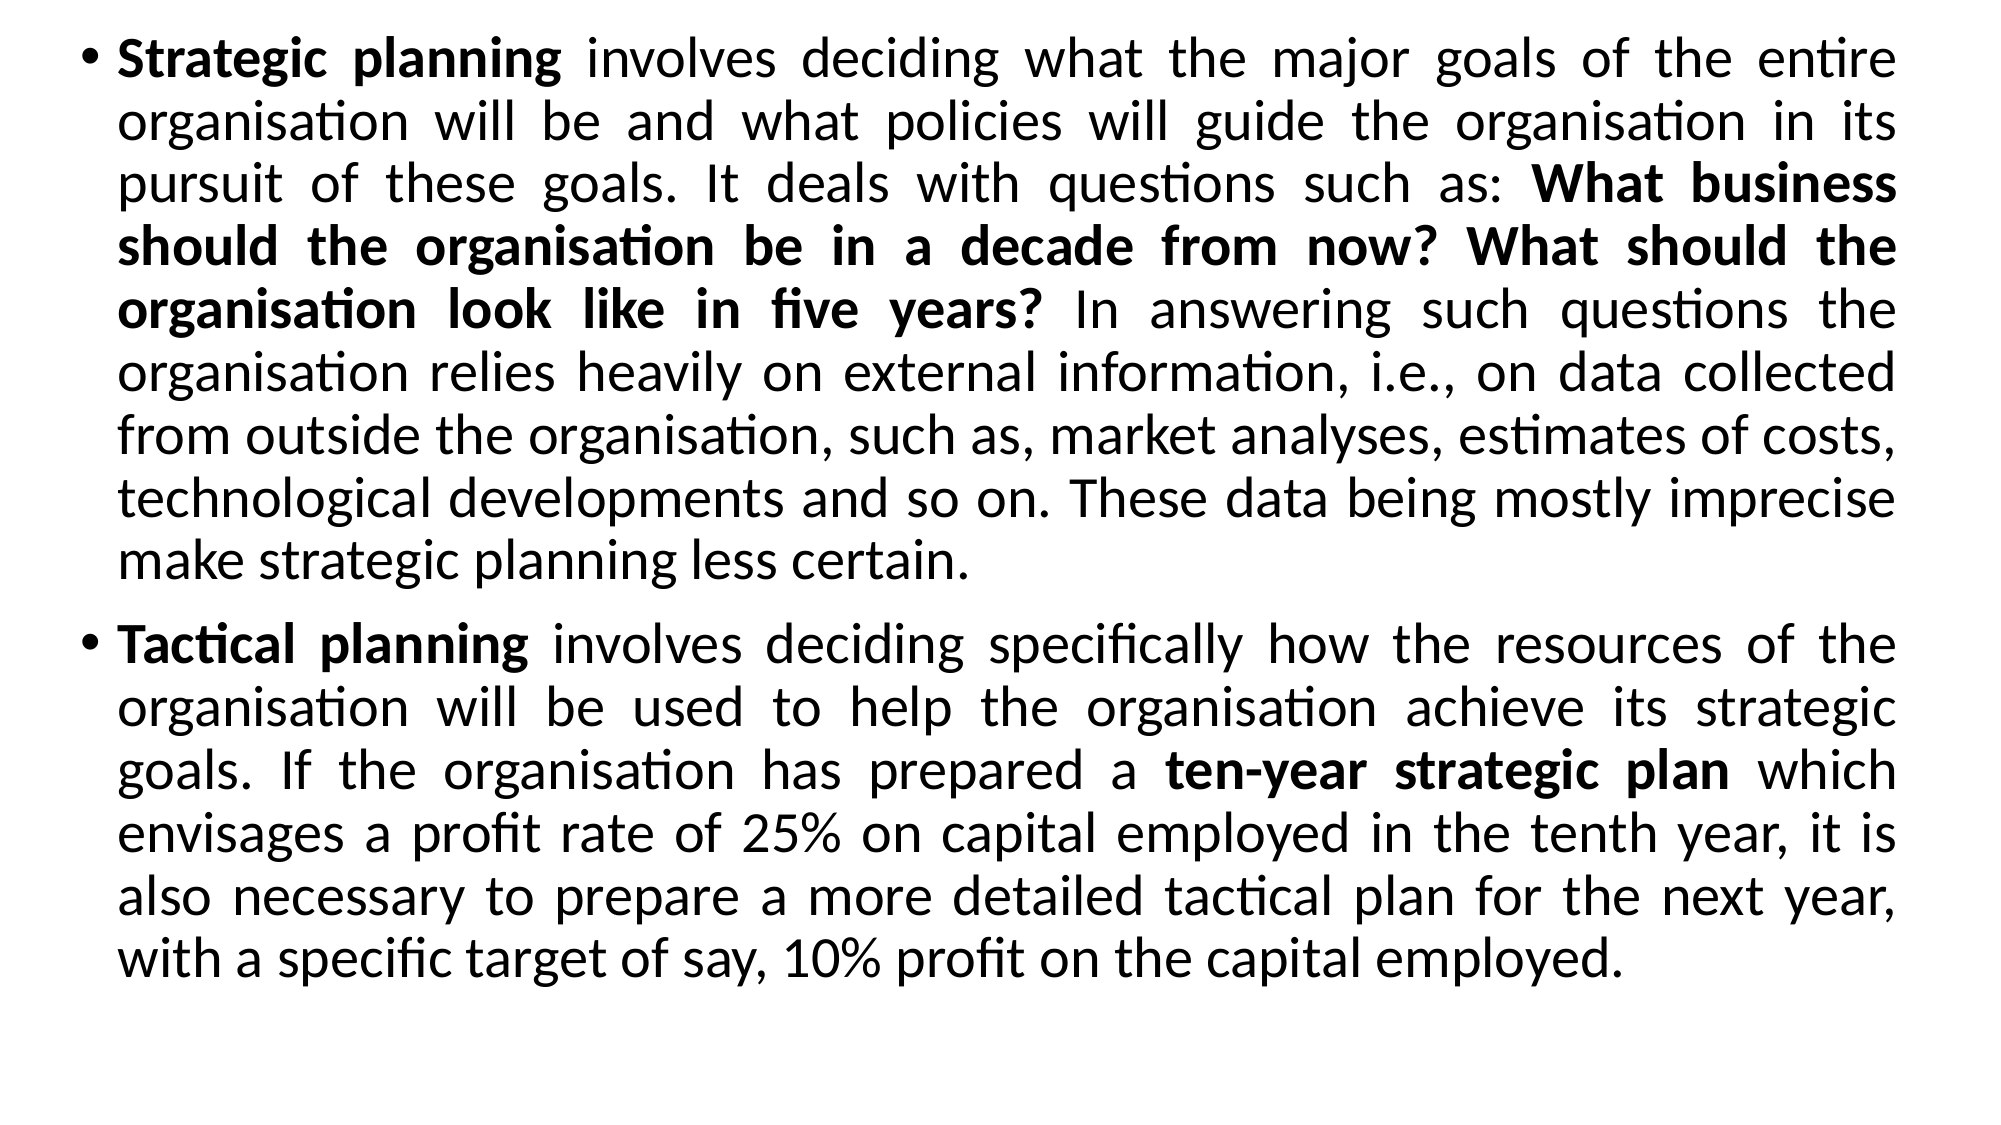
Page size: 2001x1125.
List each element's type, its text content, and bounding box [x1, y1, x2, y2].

list Strategic planning involves deciding what the major goals of the entire organisation will be and what policies will guide the organisation in its pursuit of these goals. It deals with questions such as: What business should the organisation be in a decade from now? What should the organisation look like in five years? In answering such questions the organisation relies heavily on external information, i.e., on data collected from outside the organisation, such as, market analyses, estimates of costs, technological developments and so on. These data being mostly imprecise make strategic planning less certain. Tactical planning involves deciding specifically how the resources of the organisation will be used to help the organisation achieve its strategic goals. If the organisation has prepared a ten-year strategic plan which envisages a profit rate of 25% on capital employed in the tenth year, it is also necessary to prepare a more detailed tactical plan for the next year, with a specific target of say, 10% profit on the capital employed. [65, 19, 1913, 1085]
